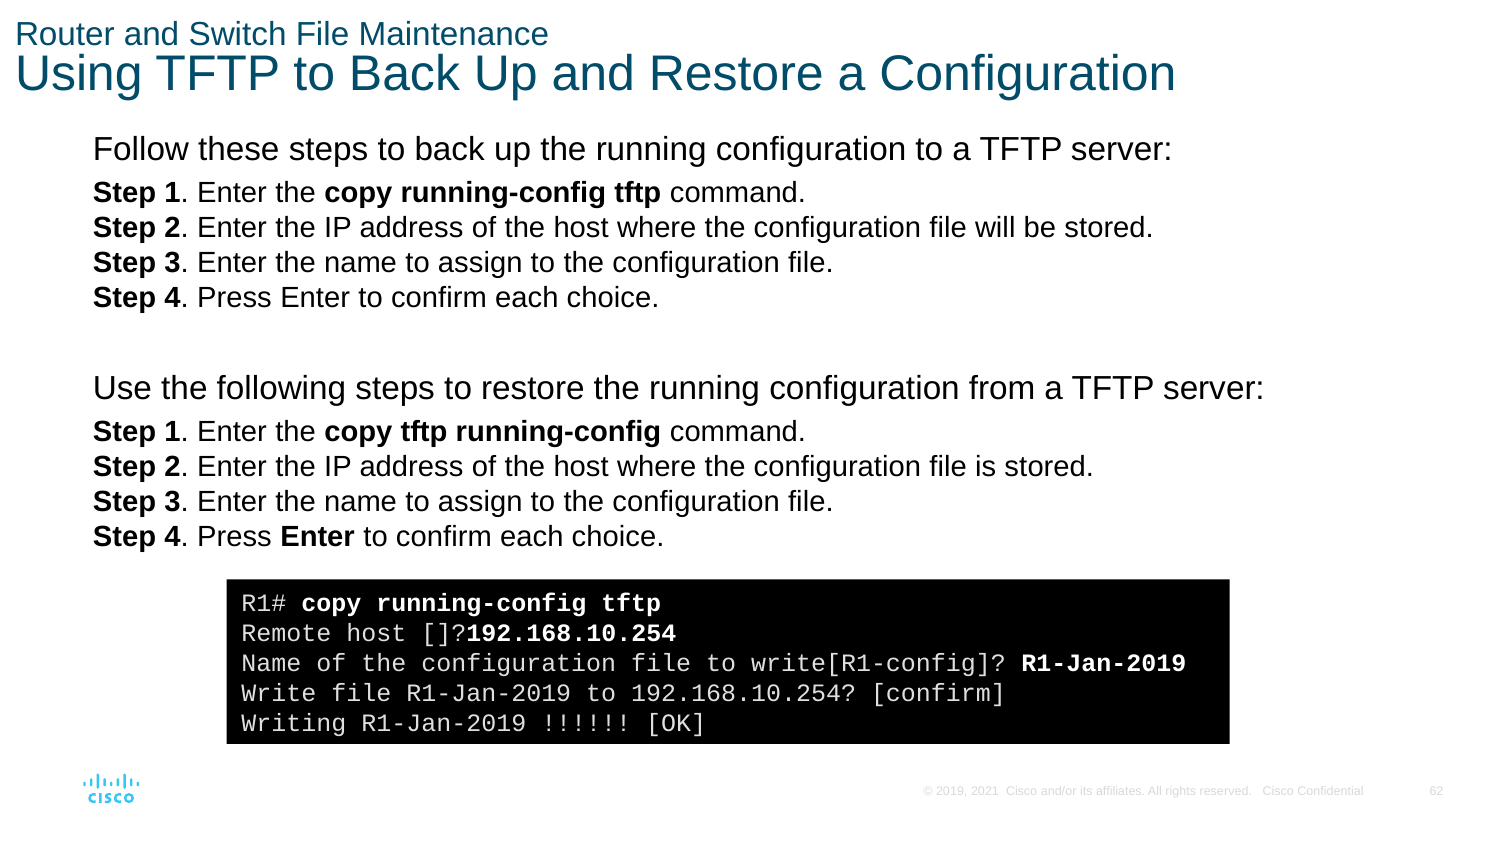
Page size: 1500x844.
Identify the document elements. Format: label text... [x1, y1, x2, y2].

title Router and Switch File Maintenance Using TFTP to Back Up and Restore a Configuration [0, 0, 1369, 121]
list Follow these steps to back up the running configuration to a TFTP server: Step 1. Enter the copy running-config tftp command. Step 2. Enter the IP address of the host where the configuration file will be stored. Step 3. Enter the name to assign to the configuration file. Step 4. Press Enter to confirm each choice. Use the following steps to restore the running configuration from a TFTP server: Step 1. Enter the copy tftp running-config command. Step 2. Enter the IP address of the host where the configuration file is stored. Step 3. Enter the name to assign to the configuration file. Step 4. Press Enter to confirm each choice. [77, 120, 1437, 561]
text_box R1# copy running-config tftp Remote host []?192.168.10.254 Name of the configuration file to write[R1-config]? R1-Jan-2019 Write file R1-Jan-2019 to 192.168.10.254? [confirm] Writing R1-Jan-2019 !!!!!! [OK] [226, 579, 1230, 744]
